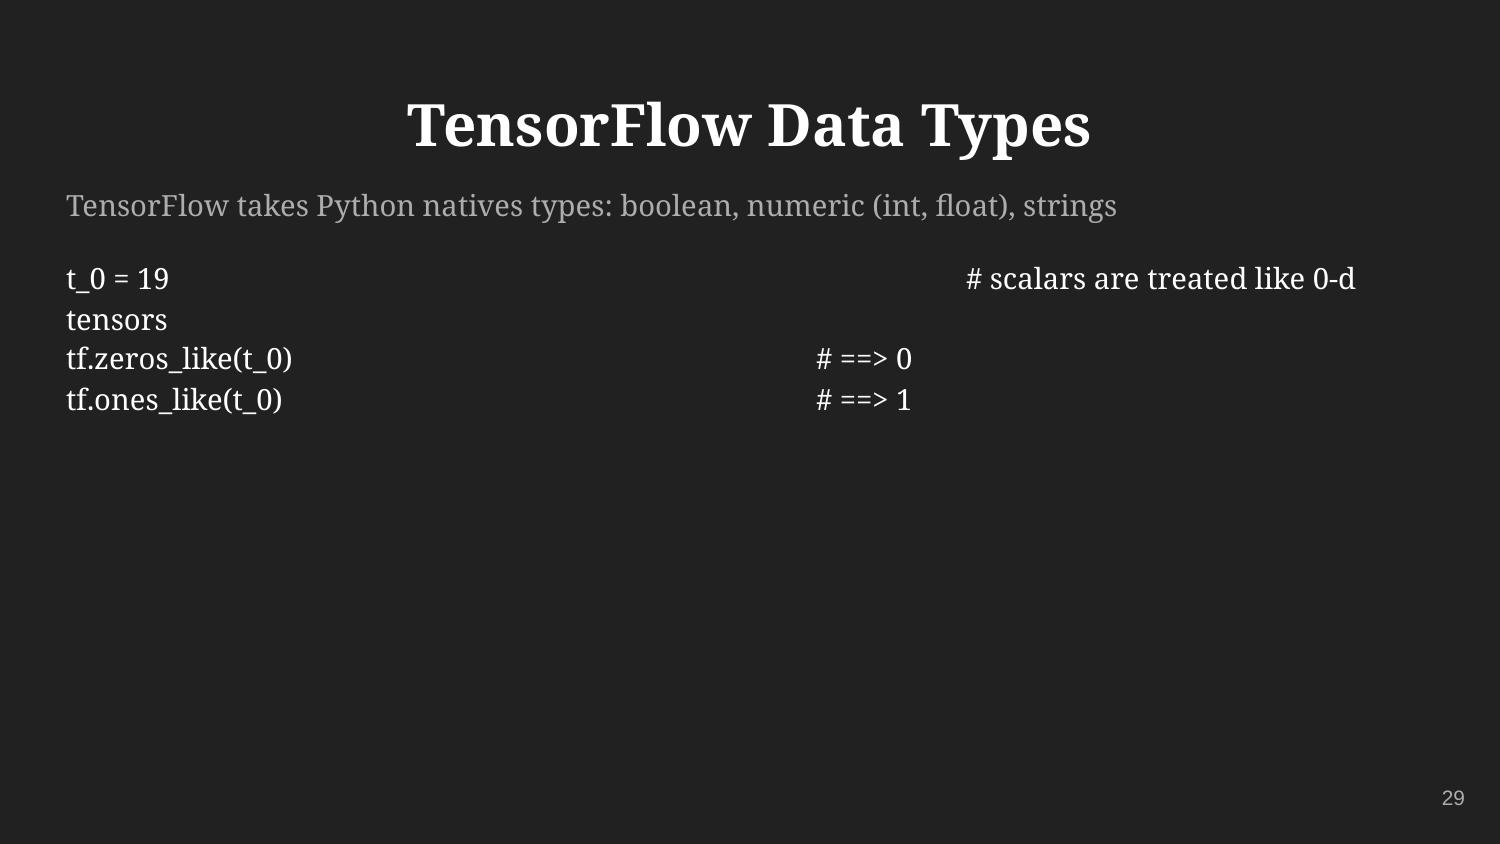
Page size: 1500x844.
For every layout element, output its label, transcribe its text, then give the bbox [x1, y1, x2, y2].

slide_number 29 [1389, 764, 1480, 830]
title TensorFlow Data Types [51, 72, 1449, 167]
list TensorFlow takes Python natives types: boolean, numeric (int, float), strings t_0 = 19 # scalars are treated like 0-d tensors tf.zeros_like(t_0) # ==> 0 tf.ones_like(t_0) # ==> 1 [51, 167, 1449, 812]
